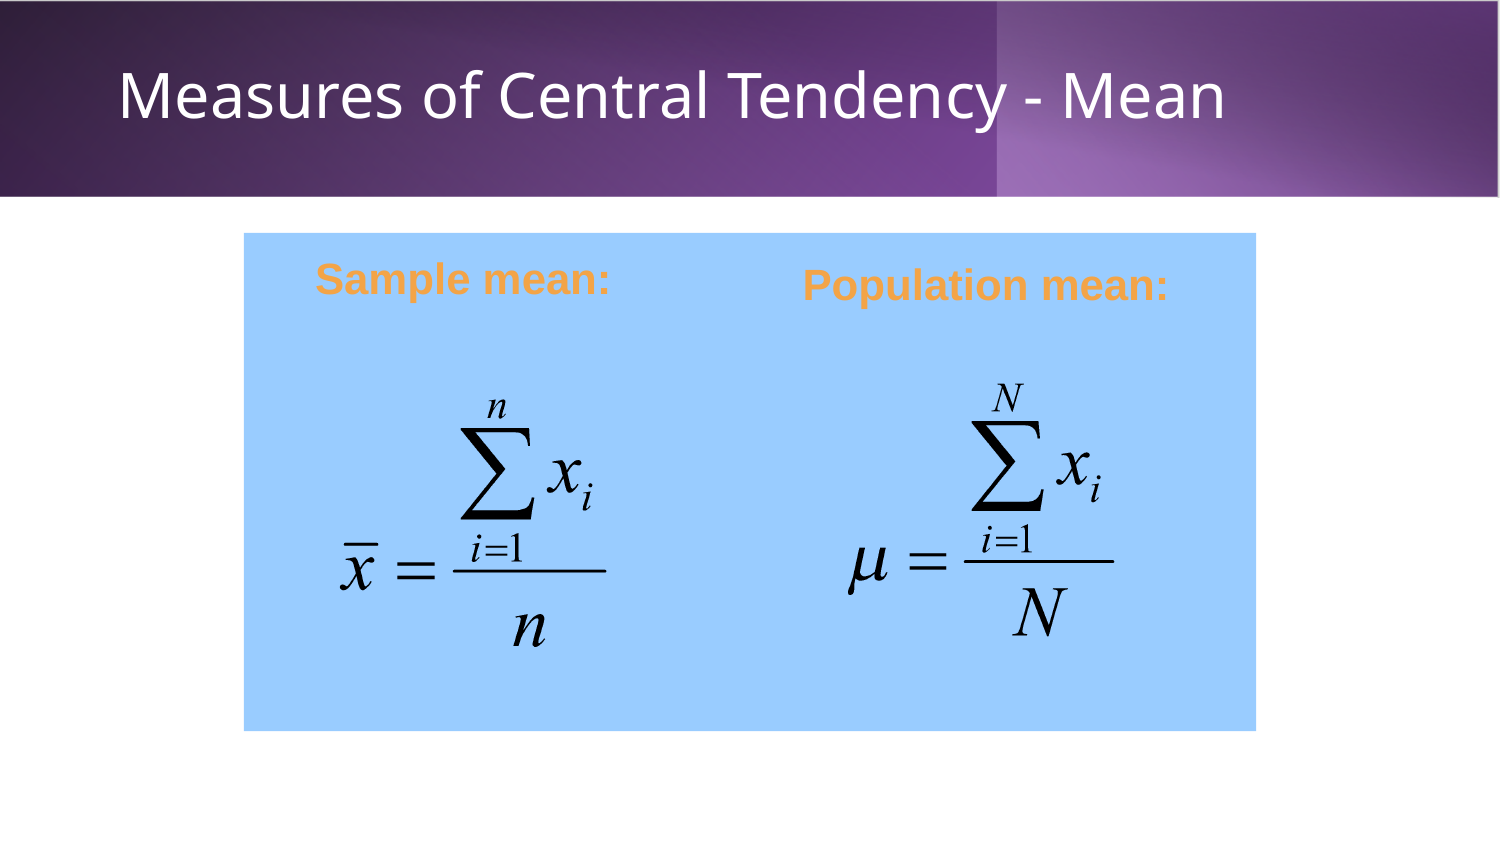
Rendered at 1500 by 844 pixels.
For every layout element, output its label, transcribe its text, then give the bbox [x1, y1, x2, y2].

picture [0, 0, 1500, 198]
picture [834, 365, 1126, 651]
picture [327, 371, 619, 663]
text_box Sample mean: [299, 243, 630, 311]
text_box Population mean: [787, 249, 1189, 318]
text_box [243, 232, 1257, 732]
